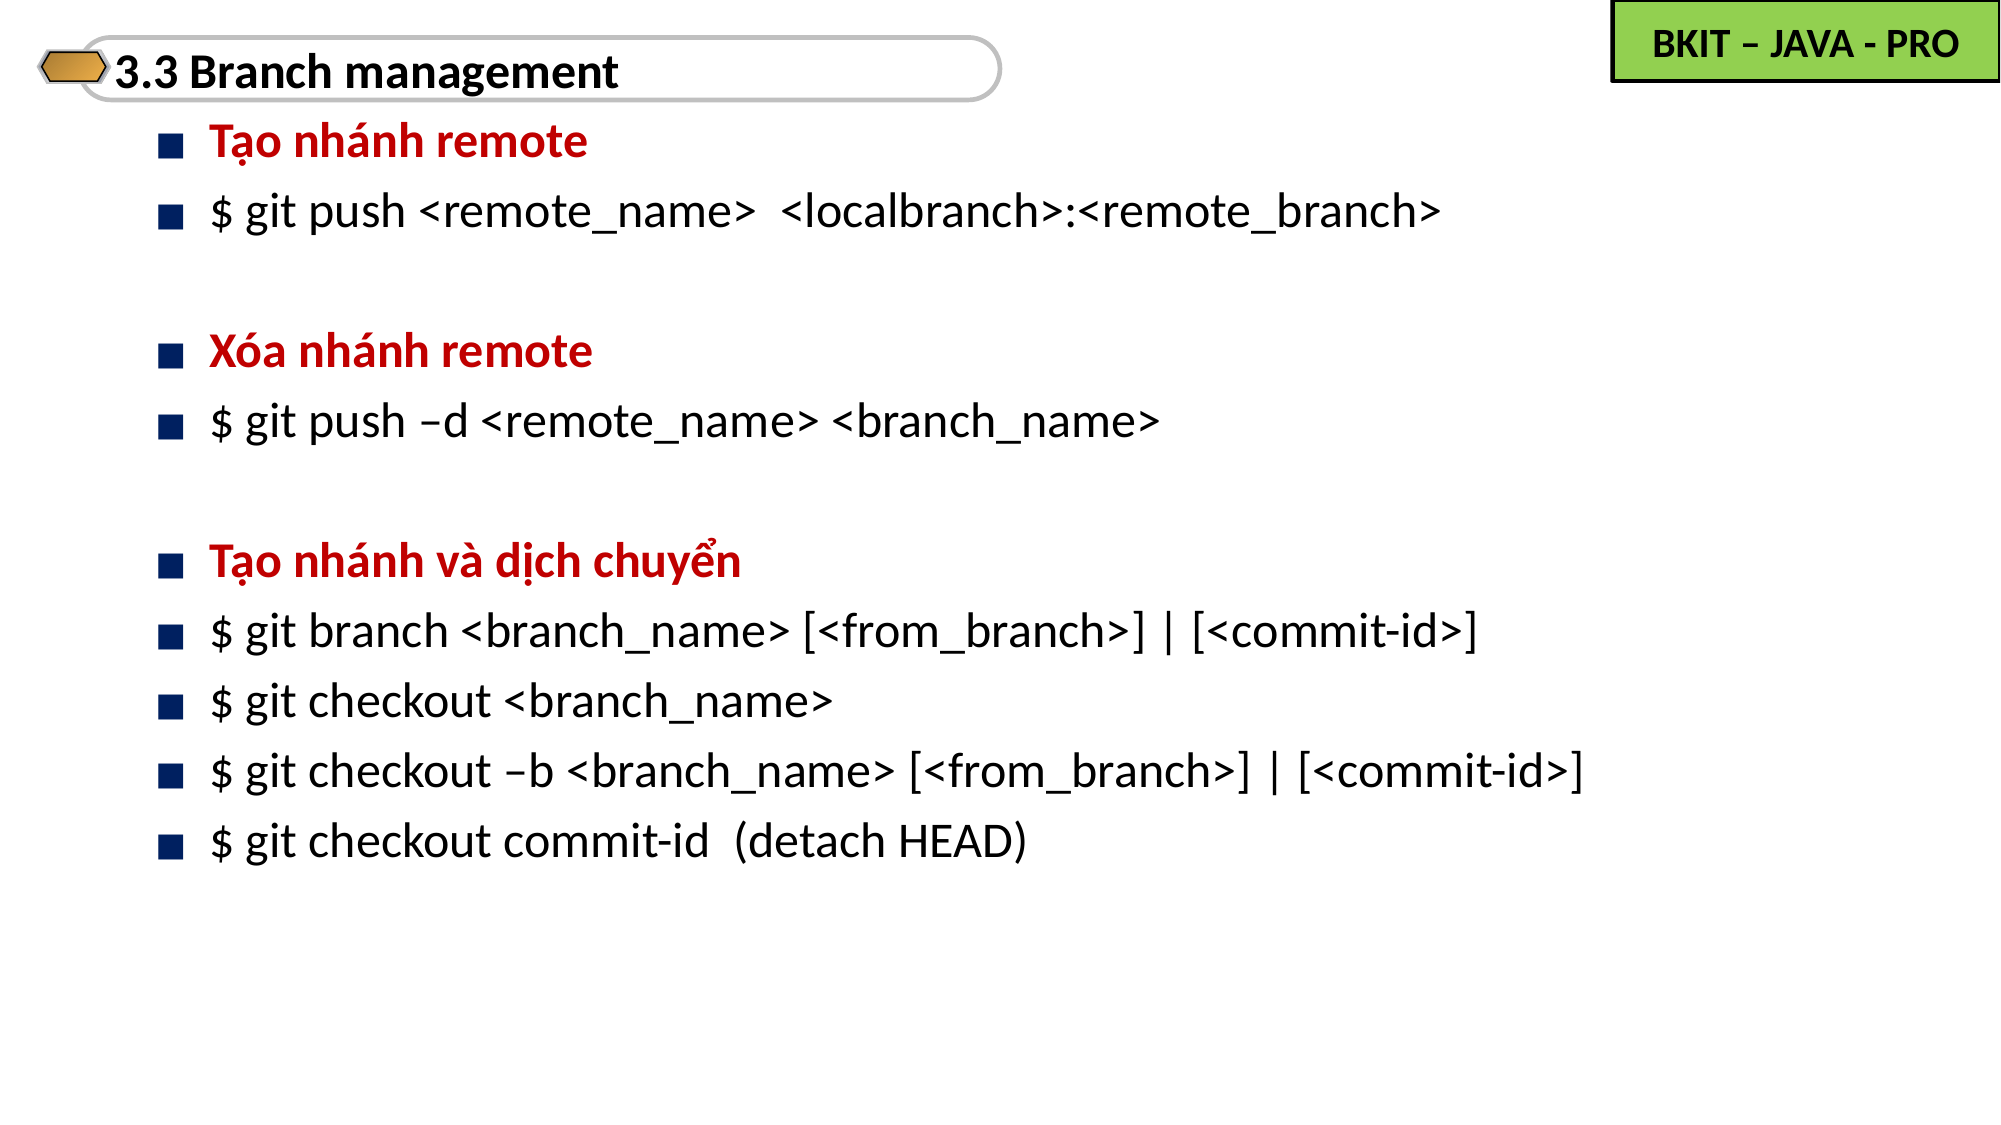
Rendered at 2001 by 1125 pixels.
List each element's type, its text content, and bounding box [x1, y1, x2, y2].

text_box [37, 37, 1001, 101]
text_box Tạo nhánh remote $ git push <remote_name> <localbranch>:<remote_branch> Xóa nhánh remote $ git push –d <remote_name> <branch_name> Tạo nhánh và dịch chuyển $ git branch <branch_name> [<from_branch>] | [<commit-id>] $ git checkout <branch_name> $ git checkout –b <branch_name> [<from_branch>] | [<commit-id>] $ git checkout commit-id (detach HEAD) [137, 99, 2000, 1085]
